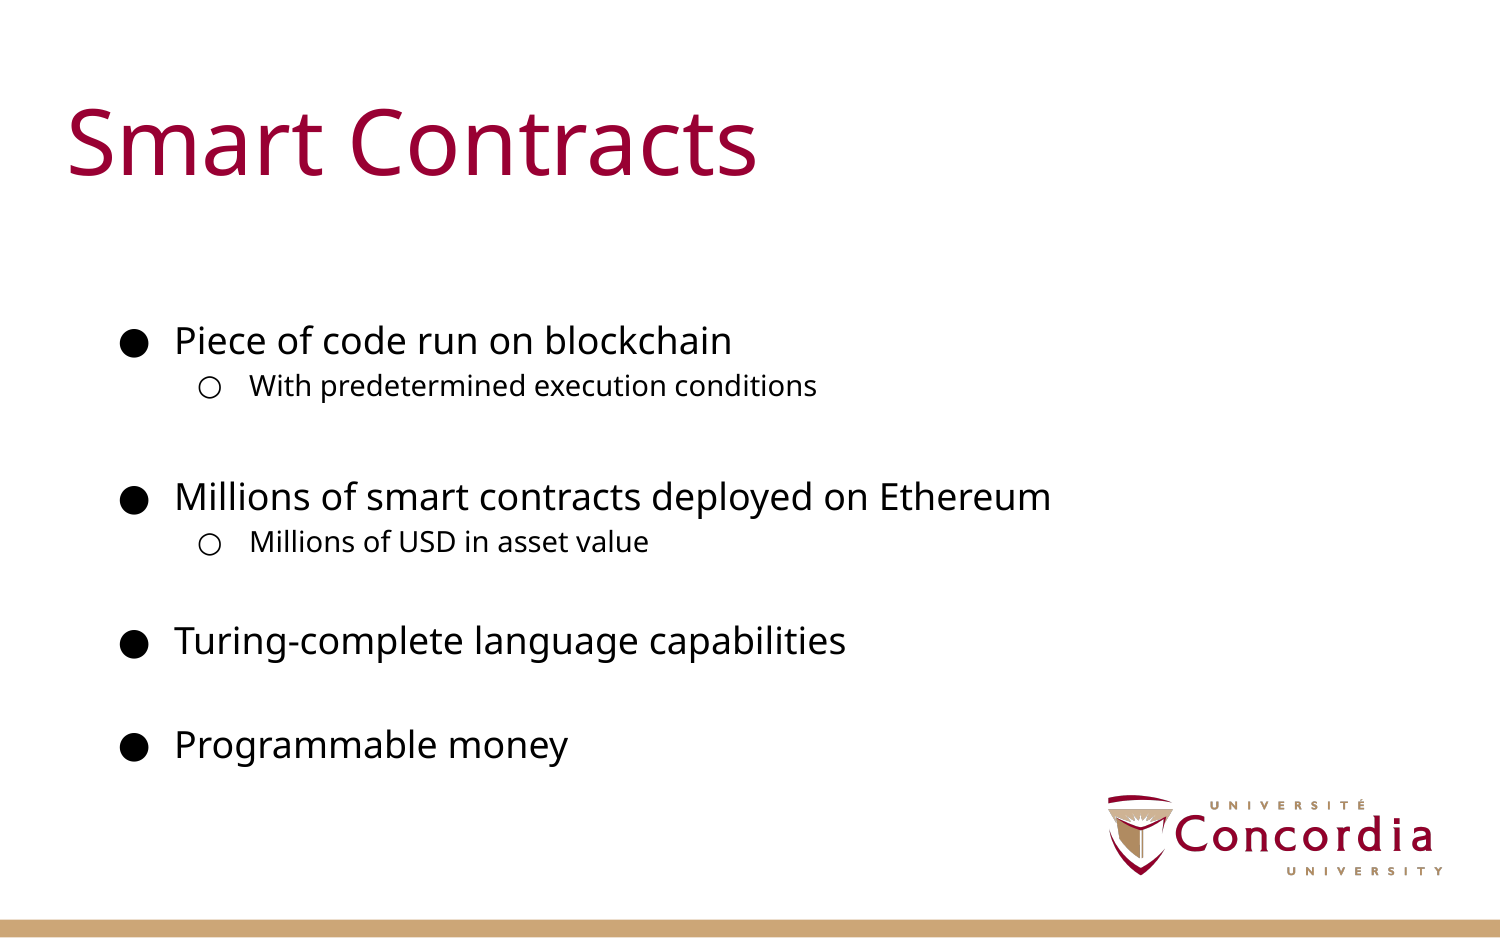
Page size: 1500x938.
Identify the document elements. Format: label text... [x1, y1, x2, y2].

picture [1108, 795, 1464, 878]
title Smart Contracts [51, 57, 1449, 210]
list Piece of code run on blockchain With predetermined execution conditions Millions of smart contracts deployed on Ethereum Millions of USD in asset value Turing-complete language capabilities Programmable money [84, 294, 1235, 907]
